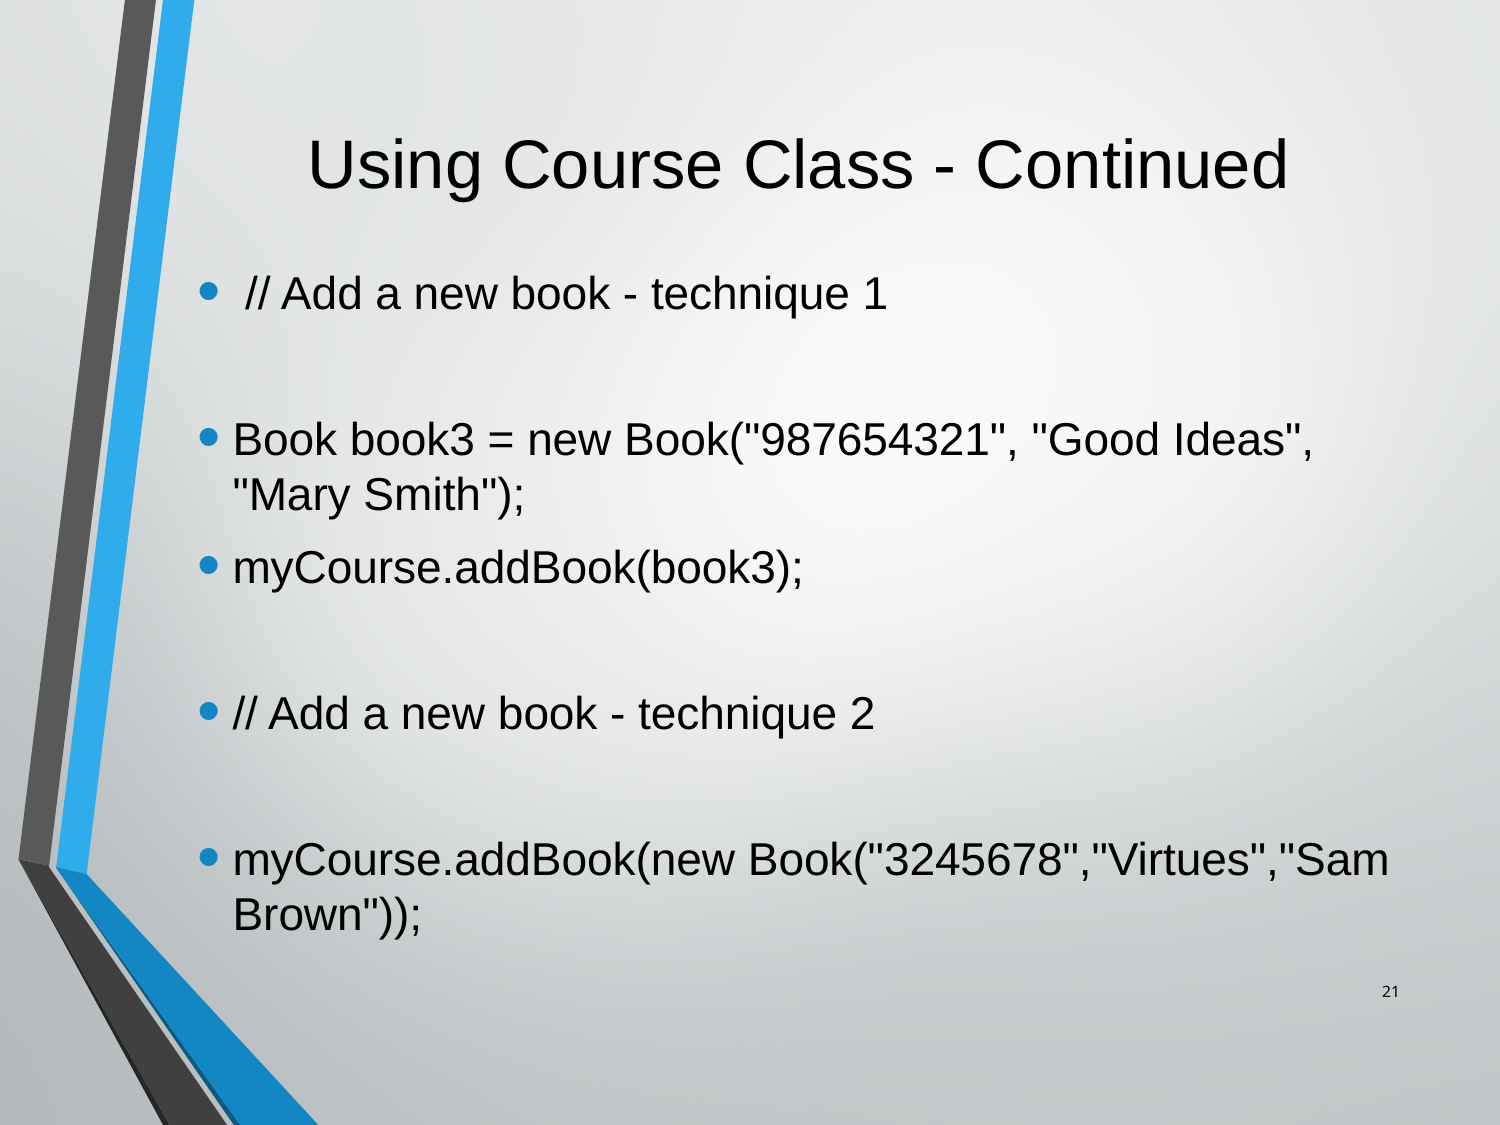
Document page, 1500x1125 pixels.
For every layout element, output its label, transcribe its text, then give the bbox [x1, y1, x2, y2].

title Using Course Class - Continued [182, 77, 1416, 246]
slide_number 21 [1347, 962, 1416, 1023]
list // Add a new book - technique 1 Book book3 = new Book("987654321", "Good Ideas", "Mary Smith"); myCourse.addBook(book3); // Add a new book - technique 2 myCourse.addBook(new Book("3245678","Virtues","Sam Brown")); [182, 252, 1416, 950]
